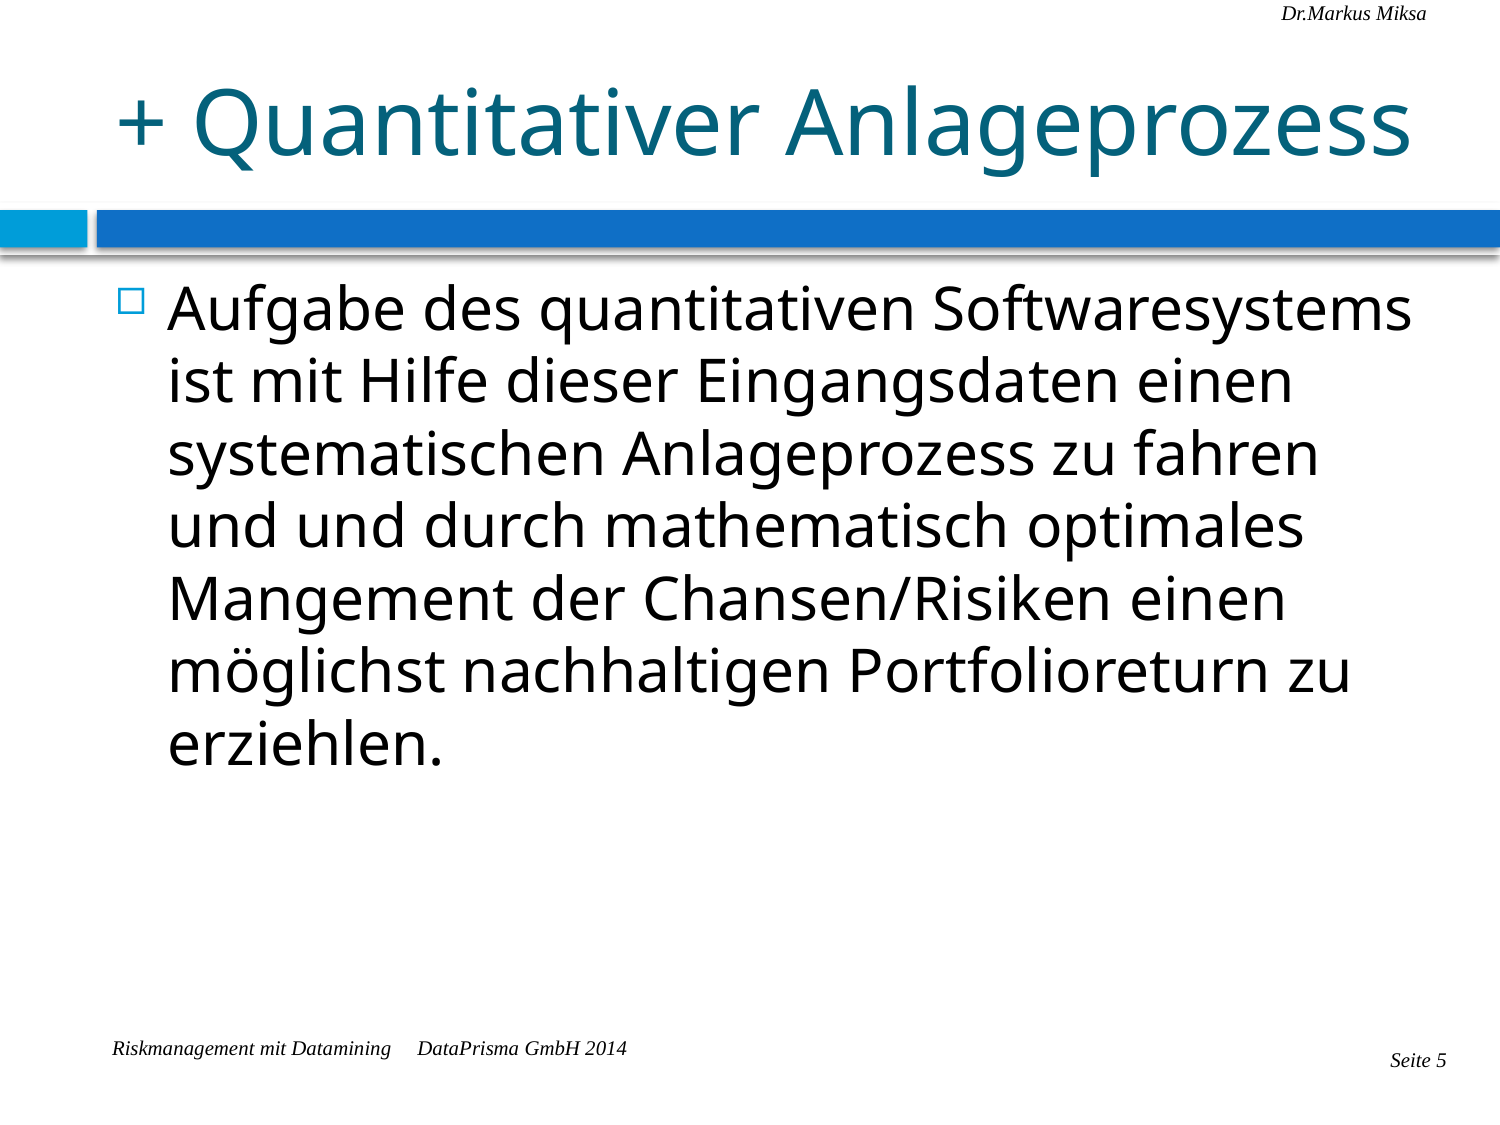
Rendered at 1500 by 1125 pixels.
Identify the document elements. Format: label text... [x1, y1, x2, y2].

list Aufgabe des quantitativen Softwaresystems ist mit Hilfe dieser Eingangsdaten einen systematischen Anlageprozess zu fahren und und durch mathematisch optimales Mangement der Chansen/Risiken einen möglichst nachhaltigen Portfolioreturn zu erziehlen. [100, 262, 1438, 1000]
title + Quantitativer Anlageprozess [100, 37, 1438, 200]
